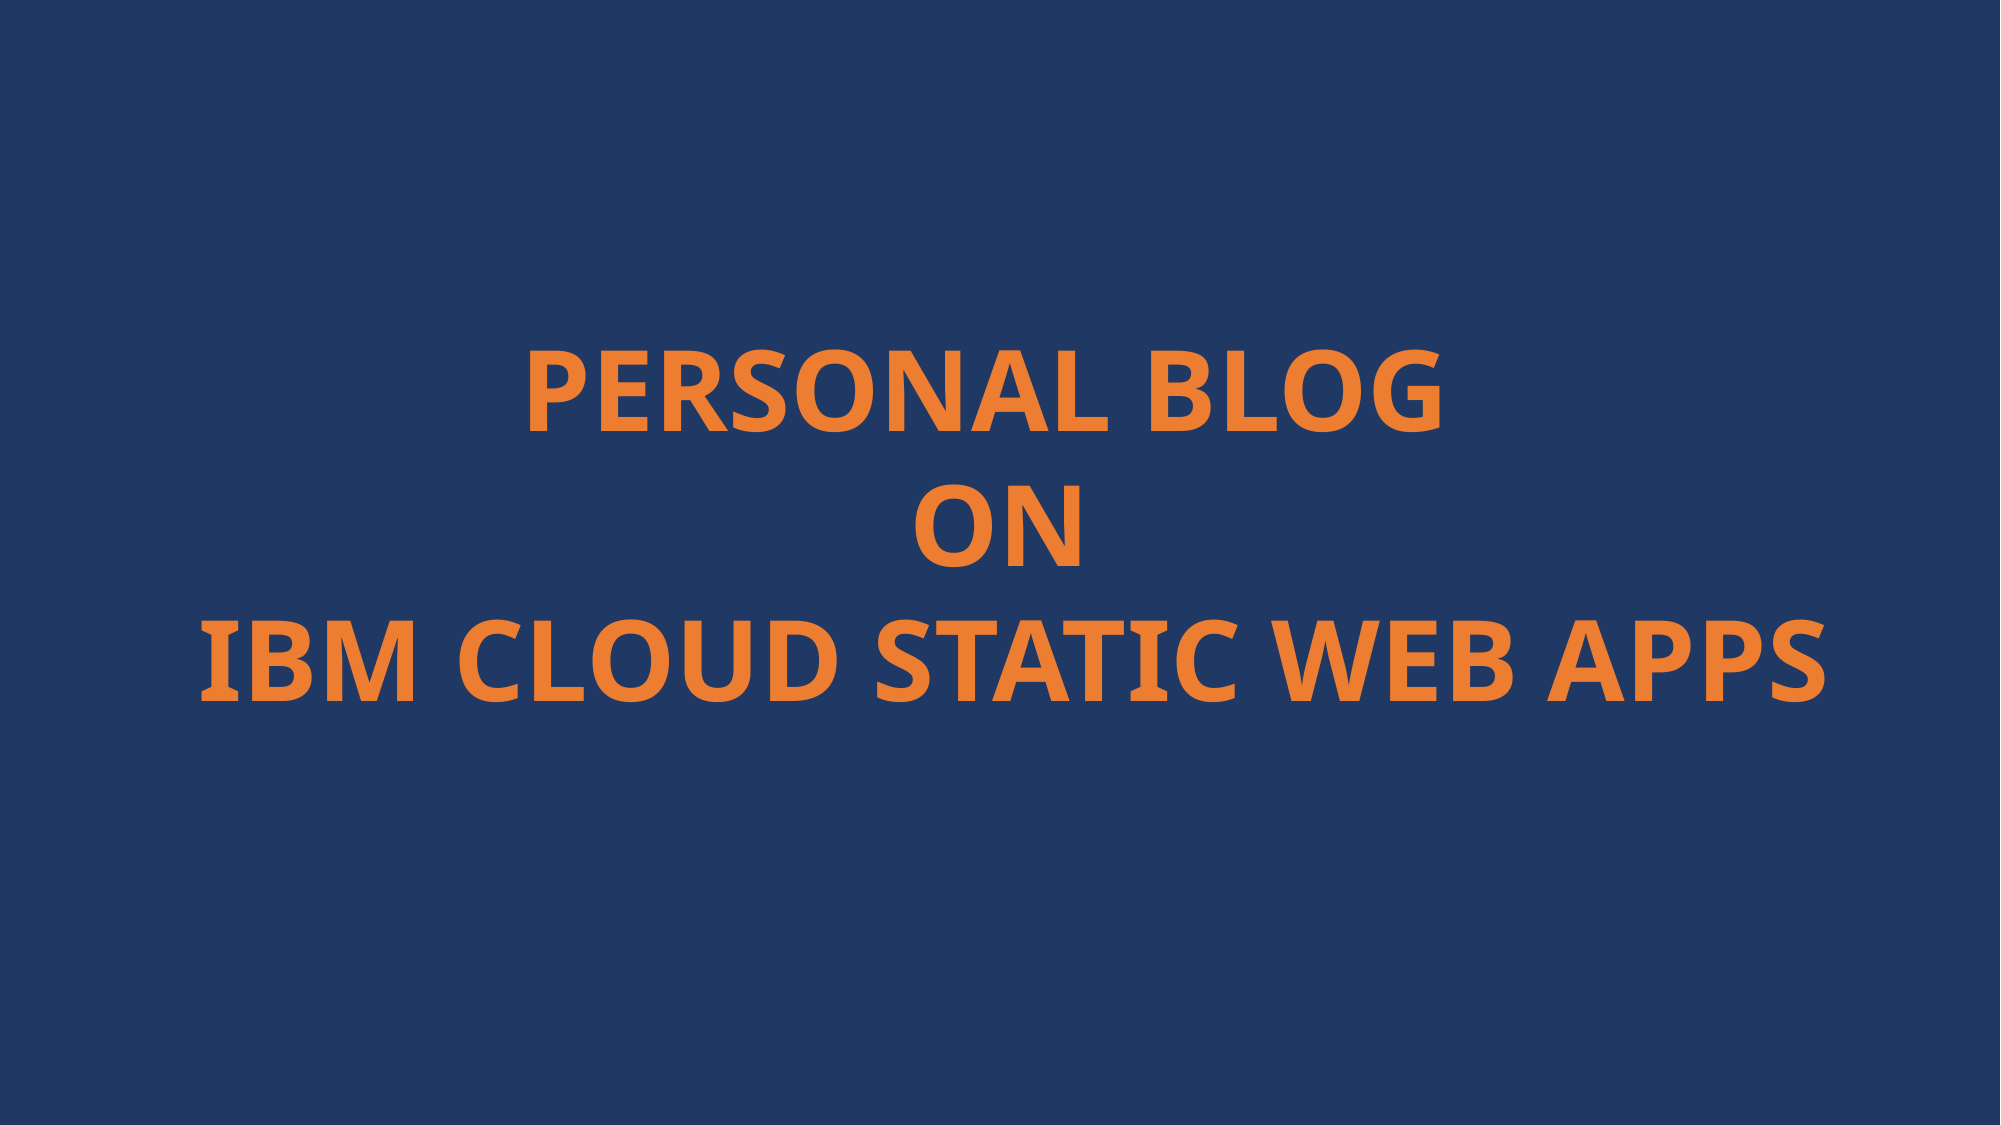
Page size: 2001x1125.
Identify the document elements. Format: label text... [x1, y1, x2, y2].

text_box PERSONAL BLOG ON IBM CLOUD STATIC WEB APPS [14, 311, 1986, 731]
